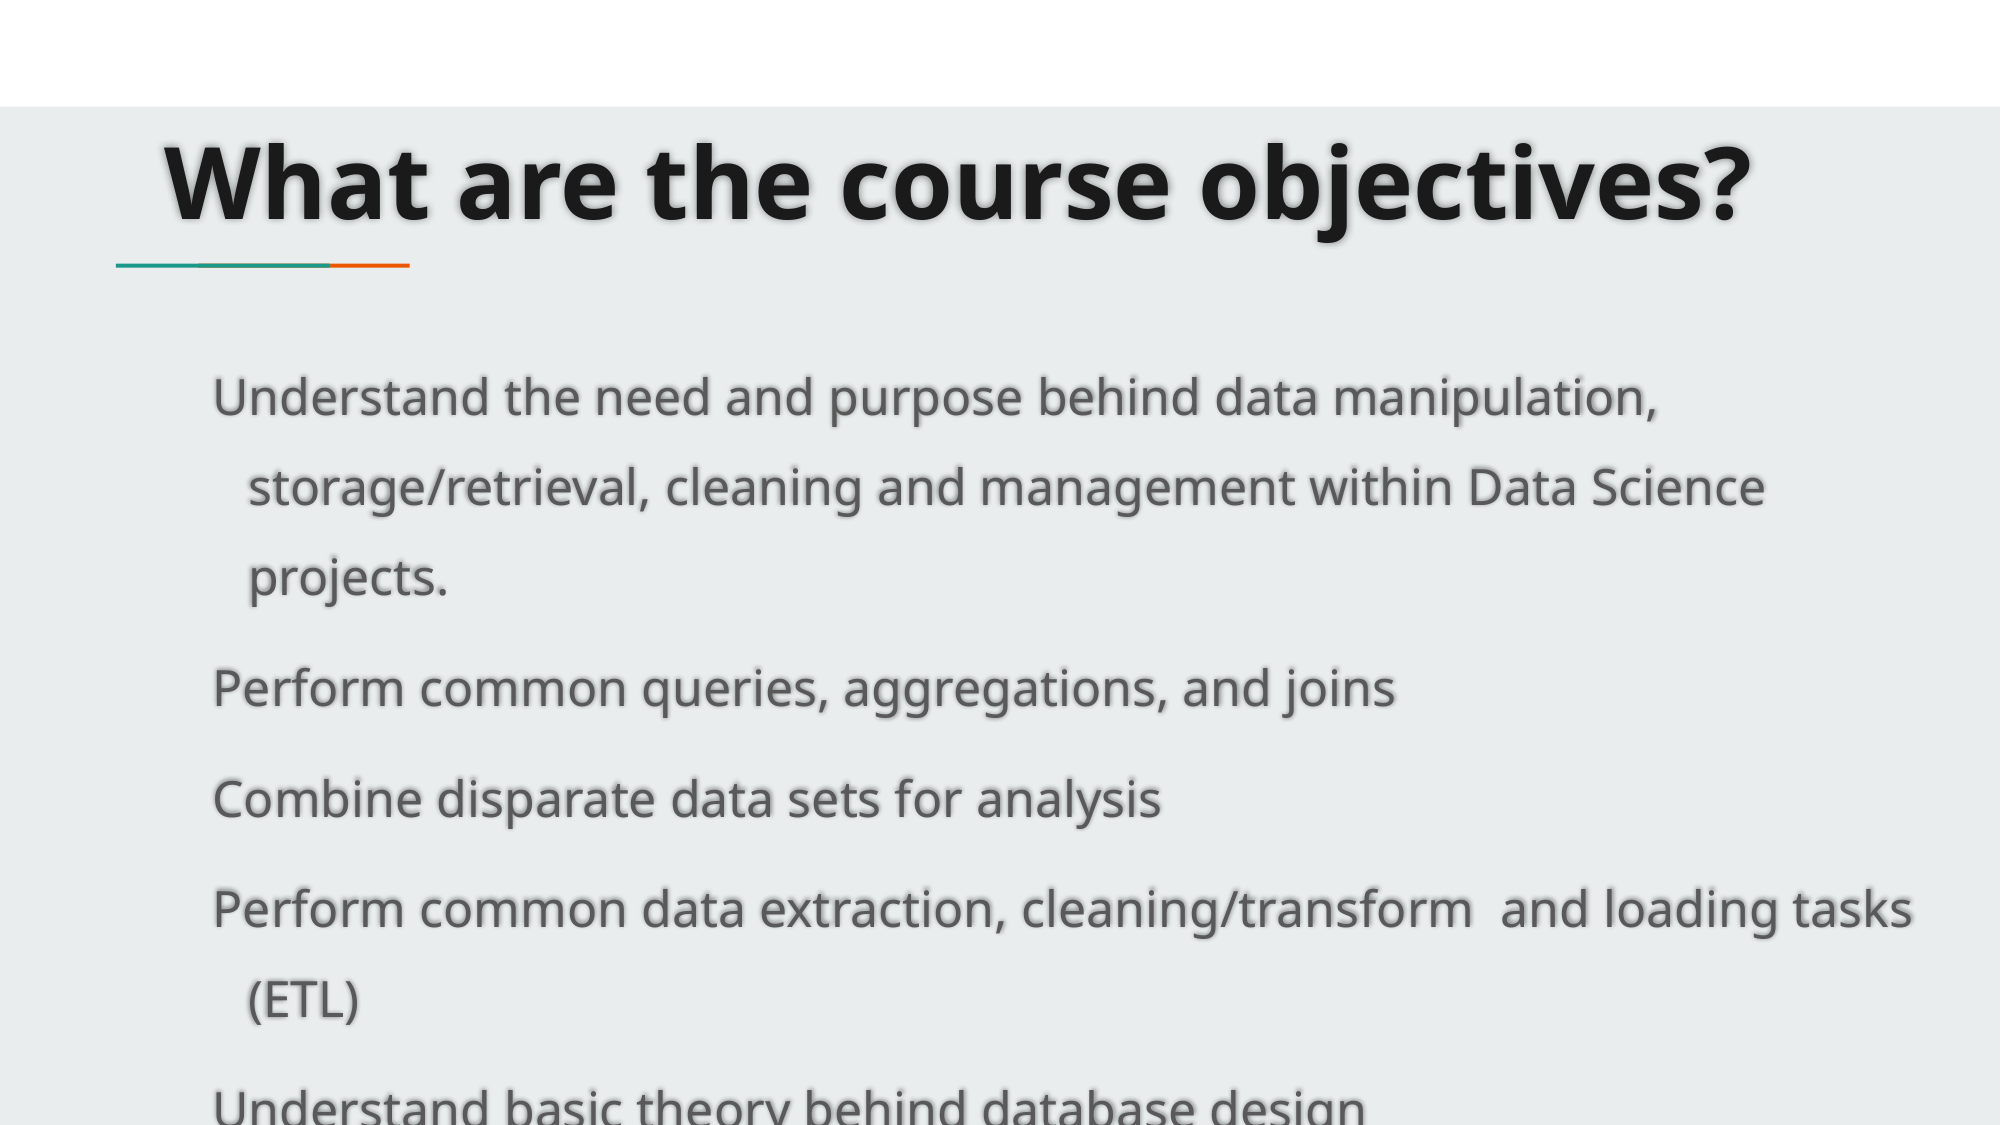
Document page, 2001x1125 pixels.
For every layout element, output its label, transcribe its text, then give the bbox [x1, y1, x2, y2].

title What are the course objectives? [149, 99, 1849, 260]
subtitle Understand the need and purpose behind data manipulation, storage/retrieval, cleaning and management within Data Science projects. Perform common queries, aggregations, and joins Combine disparate data sets for analysis Perform common data extraction, cleaning/transform and loading tasks (ETL) Understand basic theory behind database design Evaluate cloud storage platforms and NoSQL alternatives [176, 327, 1967, 994]
